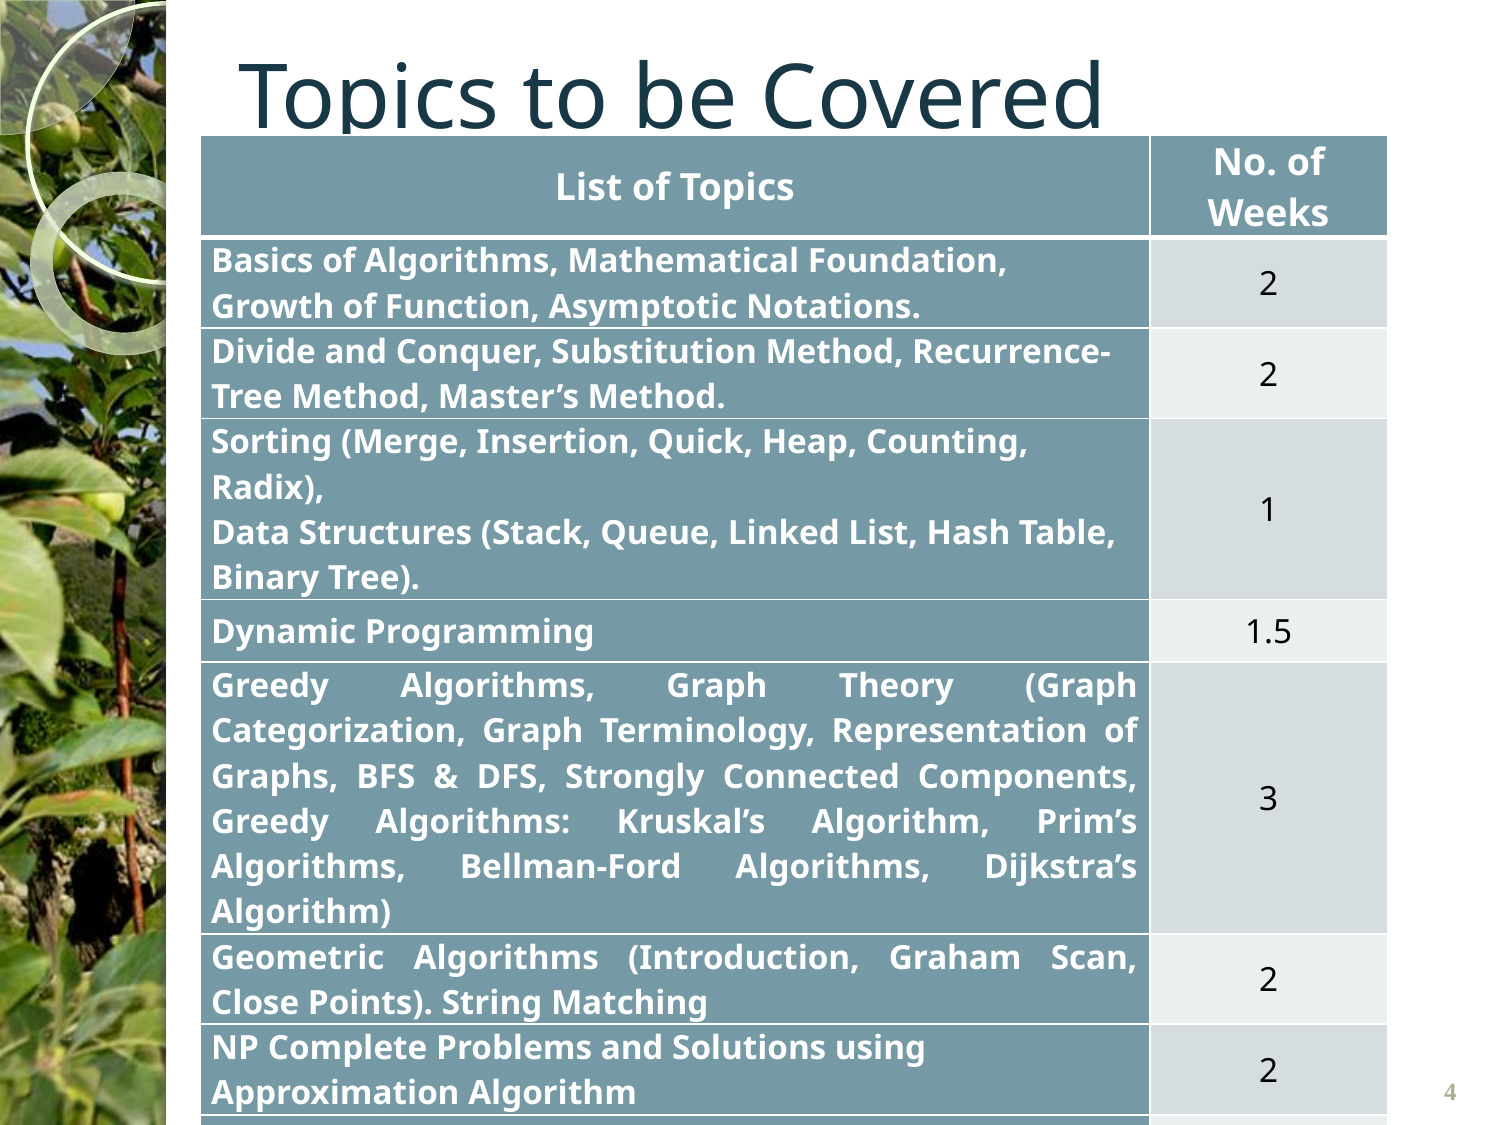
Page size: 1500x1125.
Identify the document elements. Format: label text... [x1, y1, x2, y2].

table_cell 1.5 [1151, 600, 1387, 661]
picture [136, 0, 166, 4]
table_cell Basics of Algorithms, Mathematical Foundation, Growth of Function, Asymptotic Notations. [201, 240, 1149, 327]
table_header List of Topics [201, 136, 1149, 235]
table_cell 2 [1151, 1025, 1387, 1114]
table_cell Geometric Algorithms (Introduction, Graham Scan, Close Points). String Matching [201, 935, 1149, 1023]
picture [53, 241, 160, 332]
table_cell 3 [1151, 663, 1387, 933]
slide_number 4 [1413, 1034, 1488, 1113]
table_cell 1 [1151, 419, 1387, 599]
picture [62, 195, 160, 280]
table_cell Dynamic Programming [201, 600, 1149, 661]
picture [32, 13, 160, 207]
table_cell 0.5 [1151, 1116, 1387, 1125]
table_cell Review [201, 1116, 1149, 1125]
table_cell 2 [1151, 240, 1387, 327]
table_cell Sorting (Merge, Insertion, Quick, Heap, Counting, Radix), Data Structures (Stack, Queue, Linked List, Hash Table, Binary Tree). [201, 419, 1149, 599]
table_cell Divide and Conquer, Substitution Method, Recurrence-Tree Method, Master’s Method. [201, 329, 1149, 418]
table_cell 2 [1151, 935, 1387, 1023]
table_header No. of Weeks [1151, 136, 1387, 235]
table_cell 2 [1151, 329, 1387, 418]
picture [0, 134, 166, 1125]
table_cell Greedy Algorithms, Graph Theory (Graph Categorization, Graph Terminology, Representation of Graphs, BFS & DFS, Strongly Connected Components, Greedy Algorithms: Kruskal’s Algorithm, Prim’s Algorithms, Bellman-Ford Algorithms, Dijkstra’s Algorithm) [201, 663, 1149, 933]
table_cell NP Complete Problems and Solutions using Approximation Algorithm [201, 1025, 1149, 1114]
title Topics to be Covered [223, 0, 1454, 187]
